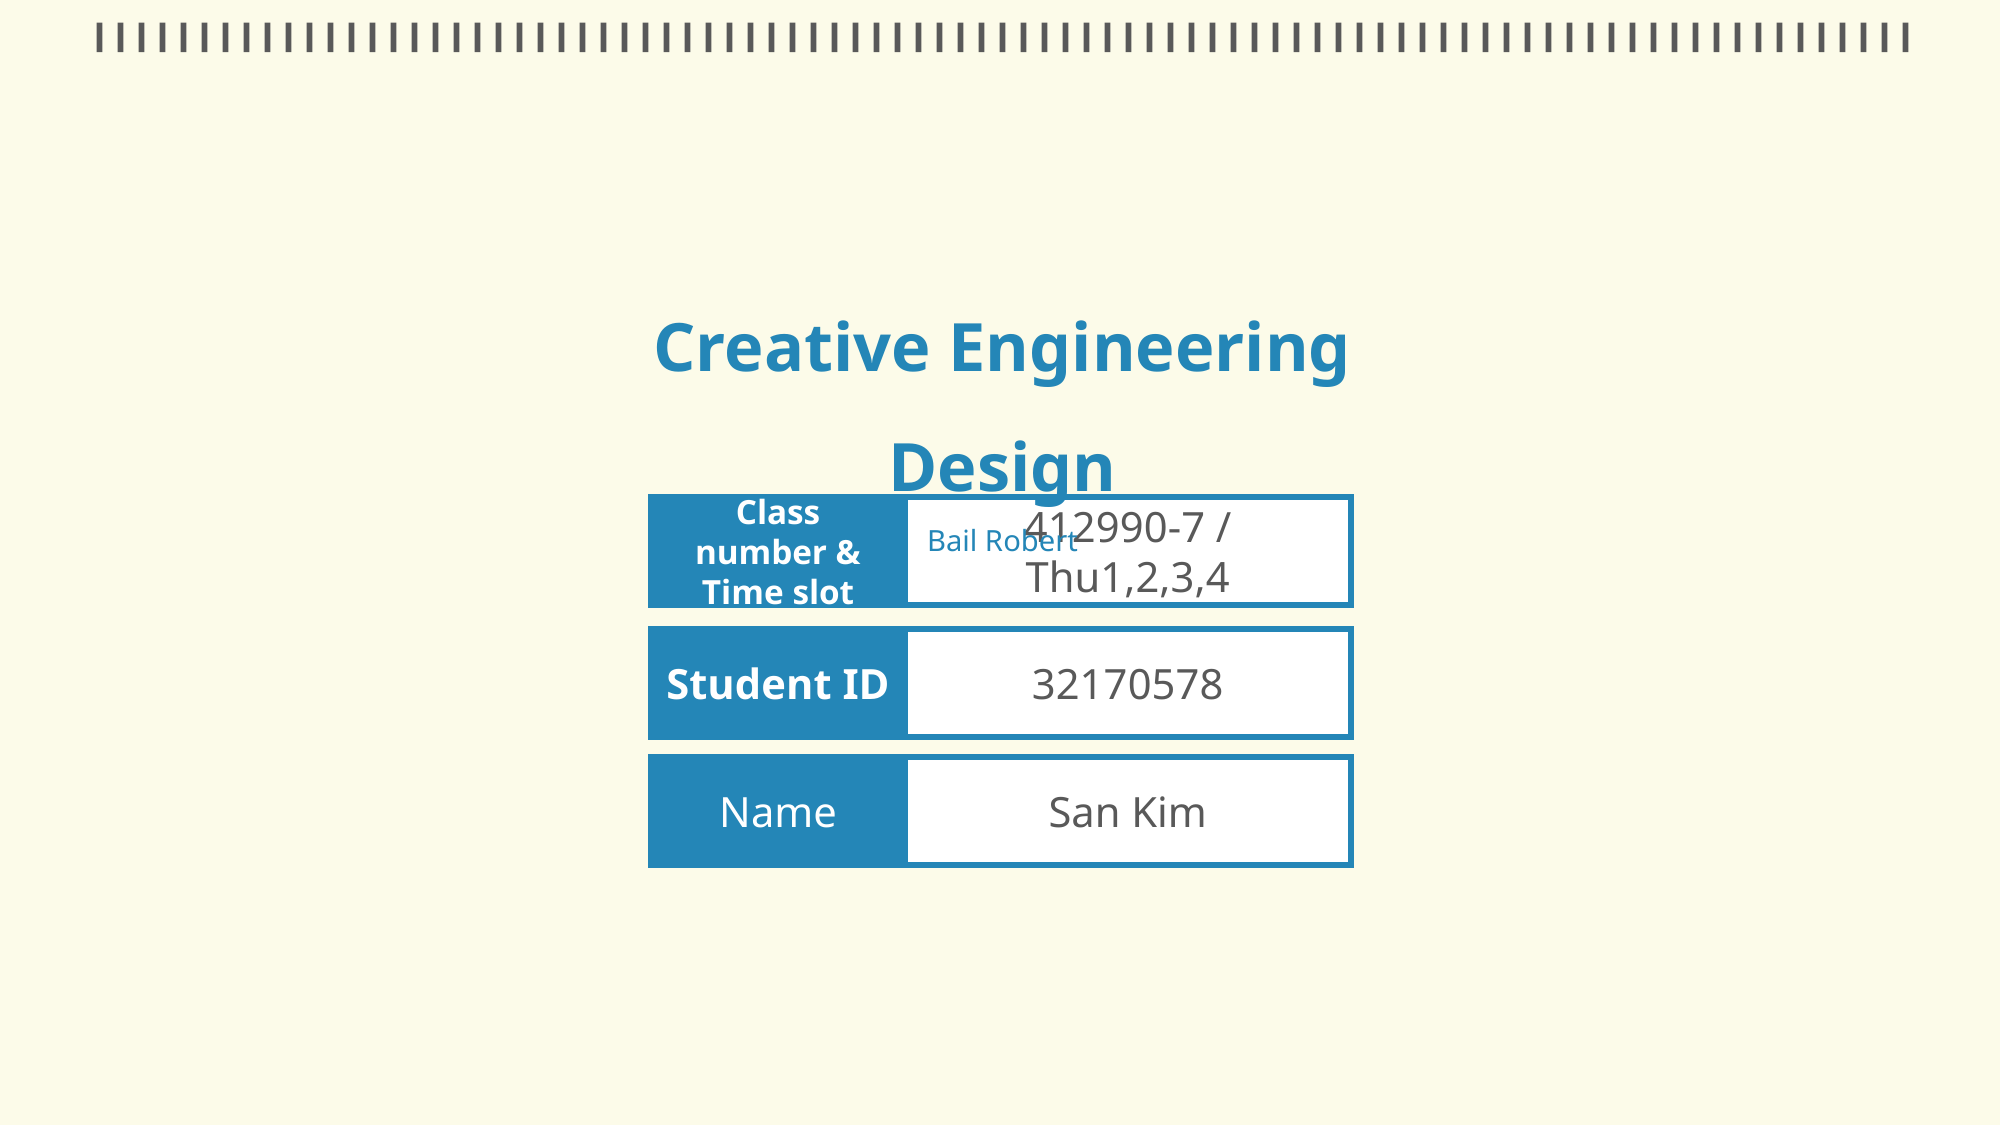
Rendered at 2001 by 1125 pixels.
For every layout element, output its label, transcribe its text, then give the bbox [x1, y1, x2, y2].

text_box [683, 22, 691, 53]
text_box [1124, 22, 1132, 53]
text_box [1608, 22, 1615, 53]
text_box [1419, 22, 1427, 53]
text_box [431, 22, 439, 53]
text_box [348, 22, 355, 53]
text_box [726, 22, 733, 53]
text_box [809, 22, 817, 53]
text_box San Kim [904, 756, 1352, 866]
text_box [1649, 22, 1657, 53]
text_box [1439, 22, 1447, 53]
text_box [1671, 22, 1678, 53]
text_box [1376, 22, 1384, 53]
text_box [368, 22, 376, 53]
text_box [453, 22, 460, 53]
text_box [1881, 22, 1888, 53]
text_box [704, 22, 712, 53]
text_box 412990-7 / Thu1,2,3,4 [904, 565, 1352, 606]
text_box [1586, 22, 1594, 53]
text_box [1524, 22, 1532, 53]
text_box [1041, 22, 1048, 53]
text_box [221, 22, 229, 53]
text_box [1229, 22, 1237, 53]
text_box [1818, 22, 1825, 53]
text_box [1209, 22, 1217, 53]
text_box [389, 22, 397, 53]
text_box [516, 22, 523, 53]
text_box [1754, 22, 1762, 53]
text_box [1796, 22, 1804, 53]
text_box [1629, 22, 1637, 53]
text_box [1314, 22, 1322, 53]
text_box [179, 22, 187, 53]
text_box [1166, 22, 1174, 53]
text_box [578, 22, 586, 53]
text_box Student ID [650, 628, 904, 738]
text_box [1356, 22, 1363, 53]
text_box [1334, 22, 1342, 53]
text_box [641, 22, 649, 53]
text_box [306, 22, 313, 53]
text_box [851, 22, 859, 53]
text_box [326, 22, 334, 53]
text_box [1251, 22, 1258, 53]
text_box [1839, 22, 1847, 53]
text_box Name [650, 756, 904, 866]
text_box [956, 22, 964, 53]
text_box [768, 22, 775, 53]
text_box [663, 22, 670, 53]
text_box [1691, 22, 1699, 53]
text_box [116, 22, 124, 53]
text_box [1398, 22, 1405, 53]
text_box [998, 22, 1006, 53]
text_box [914, 22, 922, 53]
text_box [284, 22, 292, 53]
text_box [893, 22, 901, 53]
text_box [873, 22, 880, 53]
text_box [473, 22, 481, 53]
text_box [1271, 22, 1279, 53]
text_box [1061, 22, 1069, 53]
text_box [411, 22, 418, 53]
text_box [1566, 22, 1573, 53]
text_box [1859, 22, 1867, 53]
text_box [788, 22, 796, 53]
text_box [936, 22, 943, 53]
text_box [1188, 22, 1195, 53]
text_box [1544, 22, 1552, 53]
text_box [1503, 22, 1510, 53]
text_box [1293, 22, 1300, 53]
text_box [158, 22, 166, 53]
text_box [1083, 22, 1090, 53]
text_box [96, 22, 103, 53]
text_box [621, 22, 628, 53]
text_box [1481, 22, 1489, 53]
text_box [201, 22, 208, 53]
text_box [138, 22, 145, 53]
text_box Class number & Time slot [650, 565, 904, 606]
text_box [599, 22, 607, 53]
text_box [1734, 22, 1742, 53]
text_box [1461, 22, 1468, 53]
text_box Creative Engineering Design Bail Robert [521, 257, 1484, 565]
text_box [1104, 22, 1112, 53]
text_box [558, 22, 565, 53]
text_box 32170578 [904, 628, 1352, 738]
text_box [536, 22, 544, 53]
text_box [263, 22, 271, 53]
text_box [831, 22, 838, 53]
text_box [1146, 22, 1153, 53]
text_box [1019, 22, 1027, 53]
text_box [494, 22, 502, 53]
text_box [978, 22, 985, 53]
text_box [1776, 22, 1783, 53]
text_box [243, 22, 250, 53]
text_box [1901, 22, 1910, 53]
text_box [1713, 22, 1720, 53]
text_box [746, 22, 754, 53]
